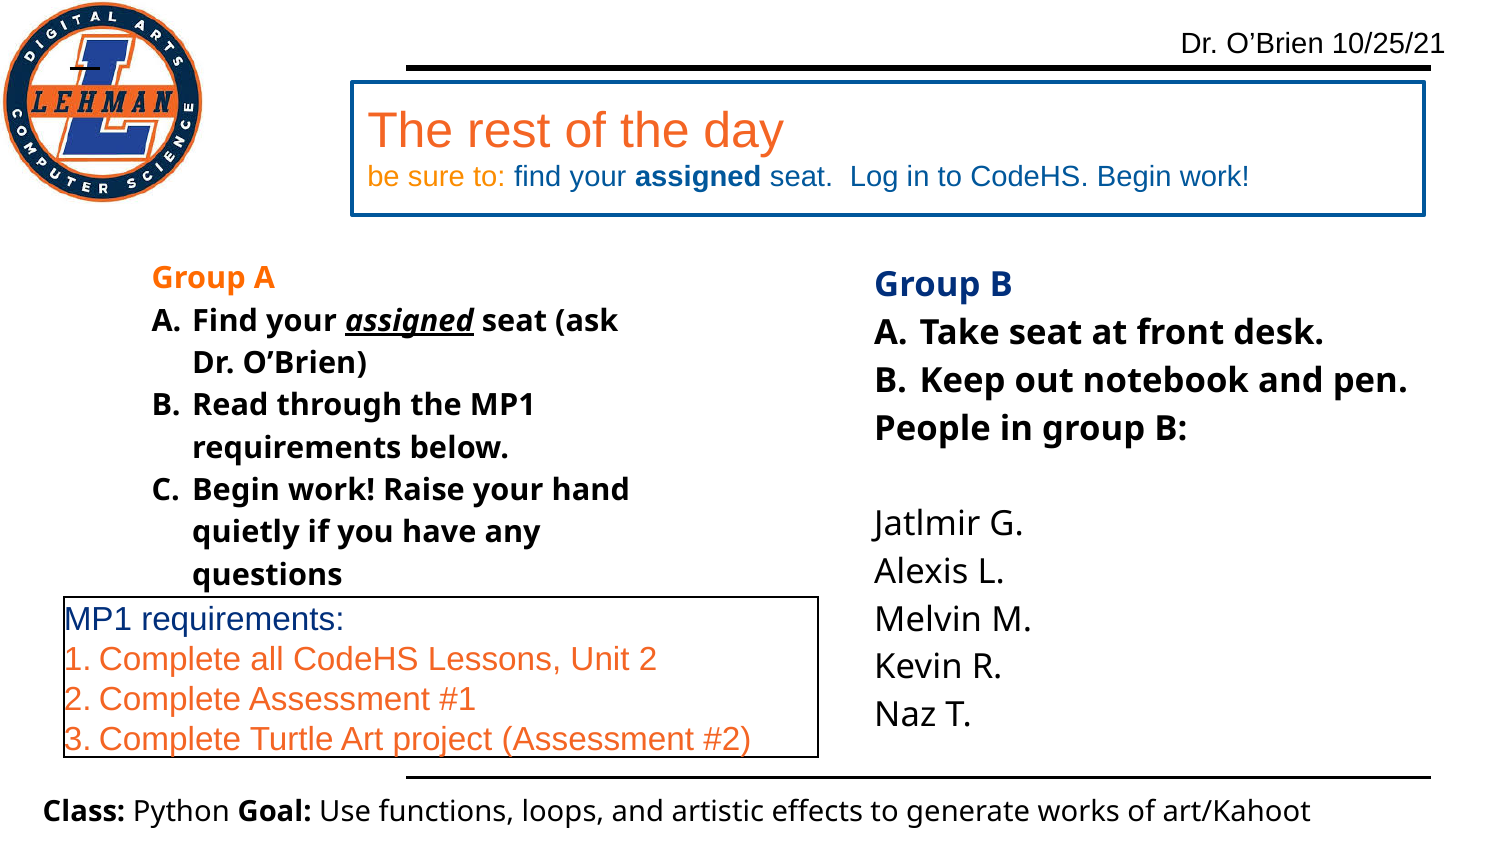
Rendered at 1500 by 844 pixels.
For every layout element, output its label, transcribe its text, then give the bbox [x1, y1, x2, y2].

text_box The rest of the day be sure to: find your assigned seat. Log in to CodeHS. Begin work! [352, 82, 1425, 215]
picture [0, 0, 204, 204]
text_box Group B Take seat at front desk. Keep out notebook and pen. People in group B: Jatlmir G. Alexis L. Melvin M. Kevin R. Naz T. [859, 240, 1445, 758]
list Group A Find your assigned seat (ask Dr. O’Brien) Read through the MP1 requirements below. Begin work! Raise your hand quietly if you have any questions [136, 236, 649, 597]
text_box MP1 requirements: Complete all CodeHS Lessons, Unit 2 Complete Assessment #1 Complete Turtle Art project (Assessment #2) [63, 597, 819, 757]
